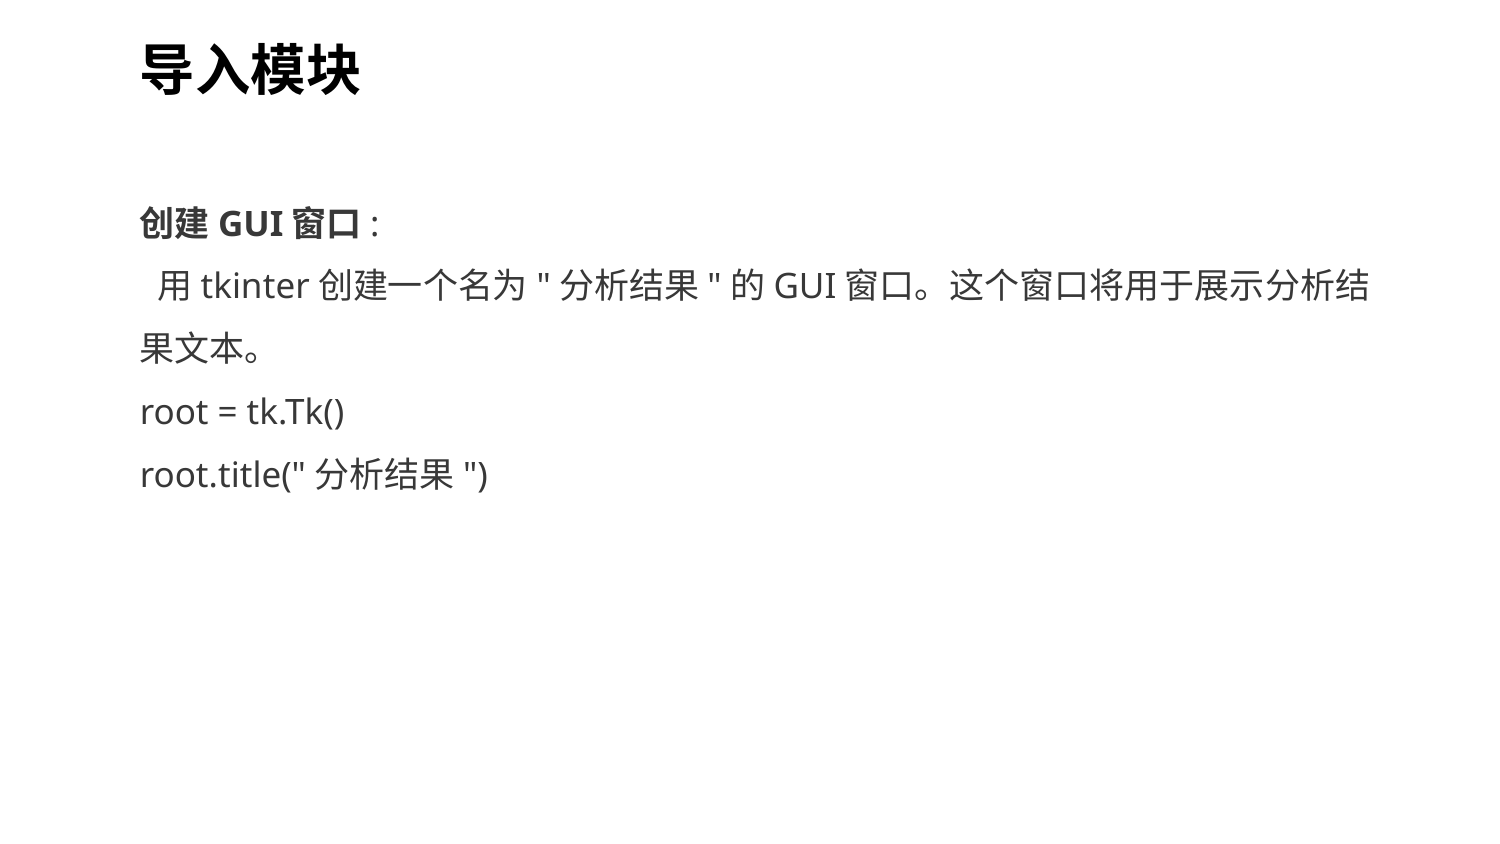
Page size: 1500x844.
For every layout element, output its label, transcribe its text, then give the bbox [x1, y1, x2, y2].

text_box 创建GUI窗口: 用tkinter创建一个名为"分析结果"的GUI窗口。这个窗口将用于展示分析结果文本。 root = tk.Tk() root.title("分析结果") [125, 172, 1391, 781]
text_box 导入模块 [125, 22, 1406, 114]
